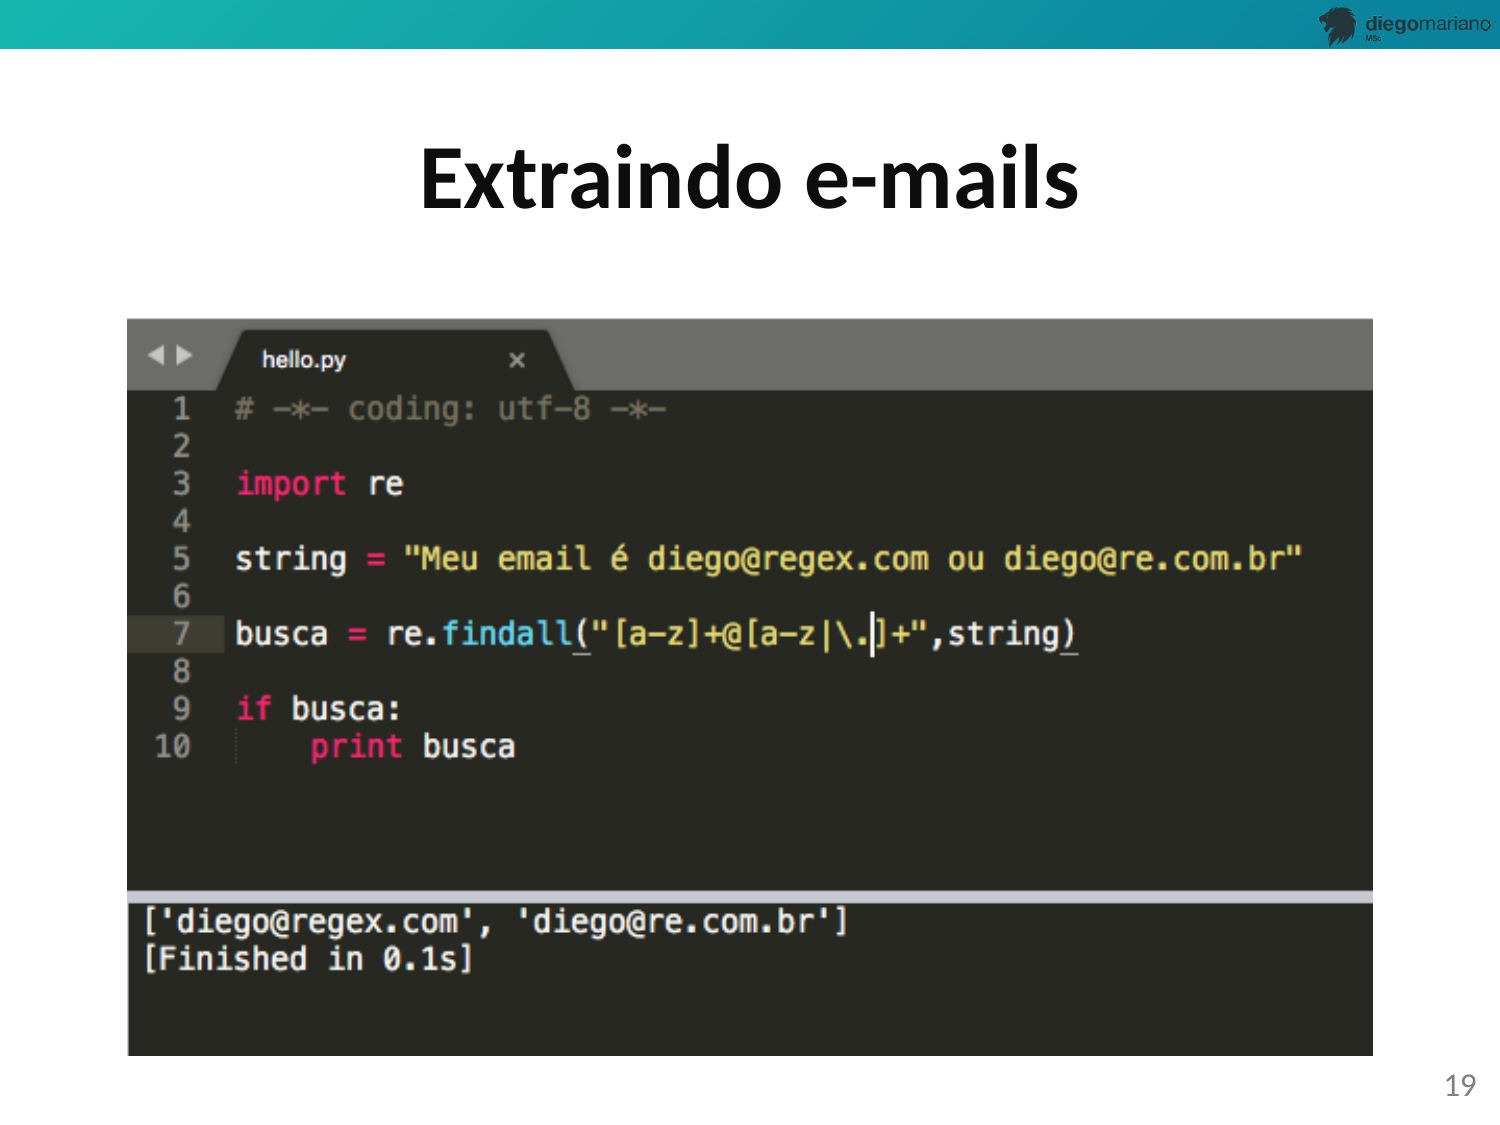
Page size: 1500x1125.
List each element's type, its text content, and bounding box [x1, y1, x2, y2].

picture [0, 0, 1500, 49]
title Extraindo e-mails [75, 78, 1425, 266]
picture [126, 318, 1374, 1057]
slide_number 19 [1141, 1055, 1492, 1116]
